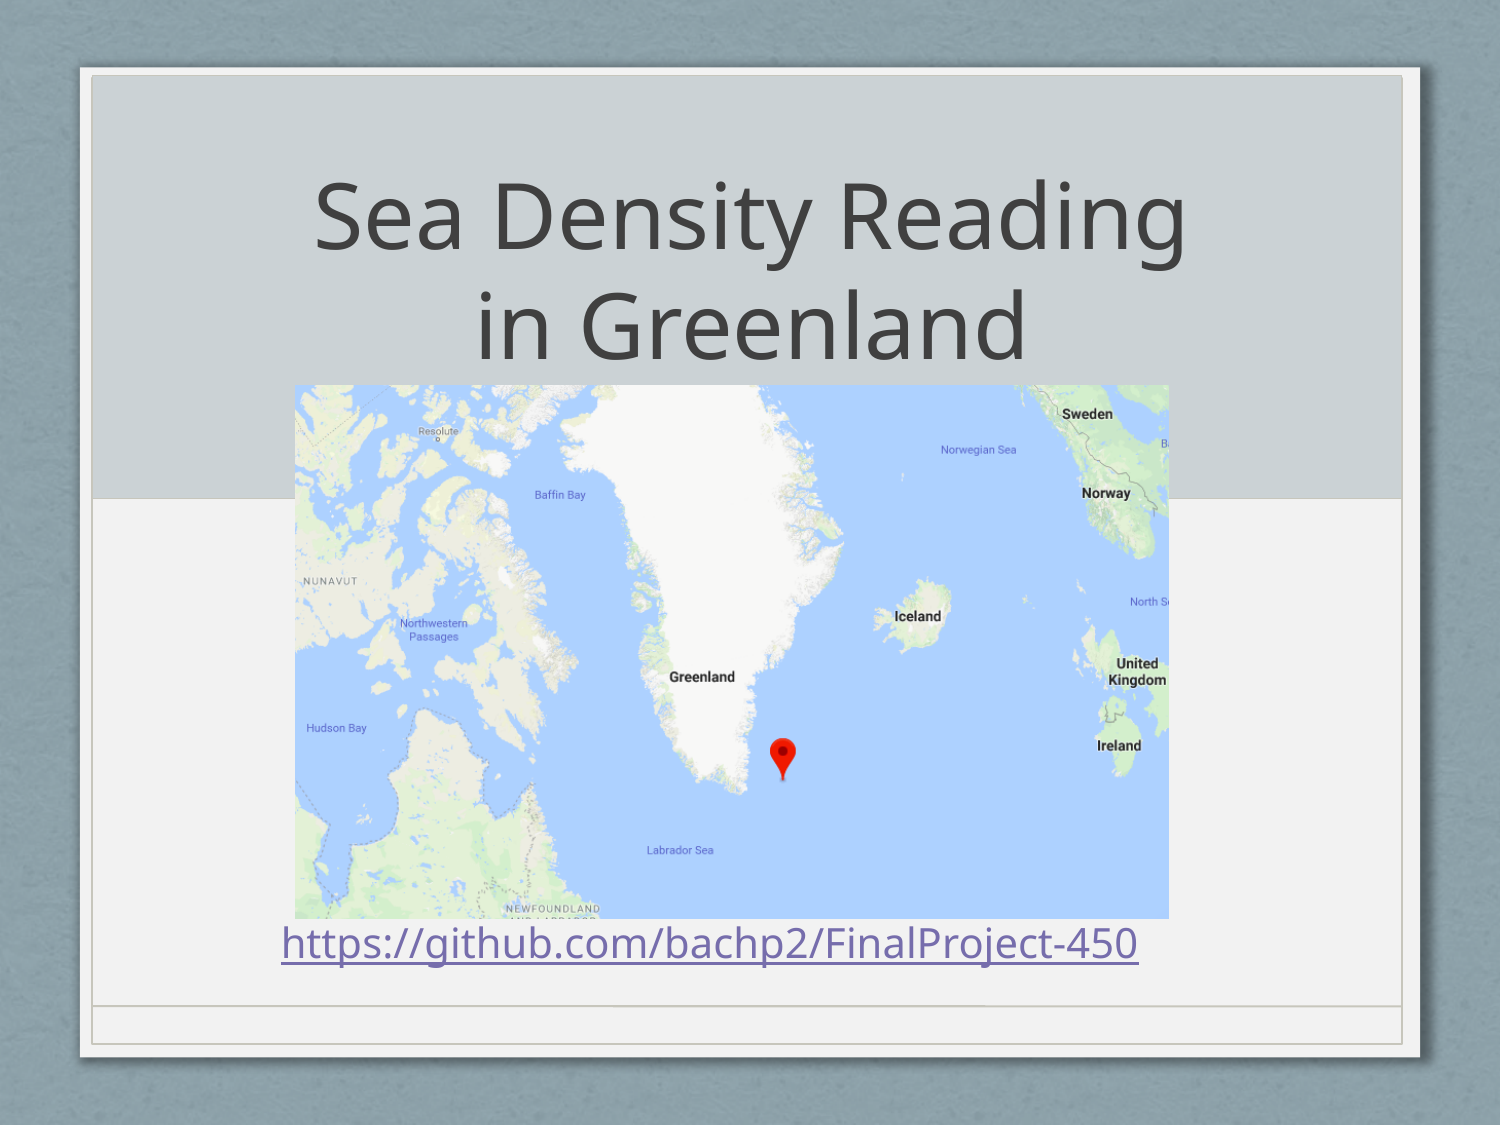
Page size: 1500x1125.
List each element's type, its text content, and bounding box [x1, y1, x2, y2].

title Sea Density Reading in Greenland [150, 140, 1355, 386]
picture [295, 384, 1169, 920]
subtitle https://github.com/bachp2/FinalProject-450 [265, 627, 1241, 1003]
